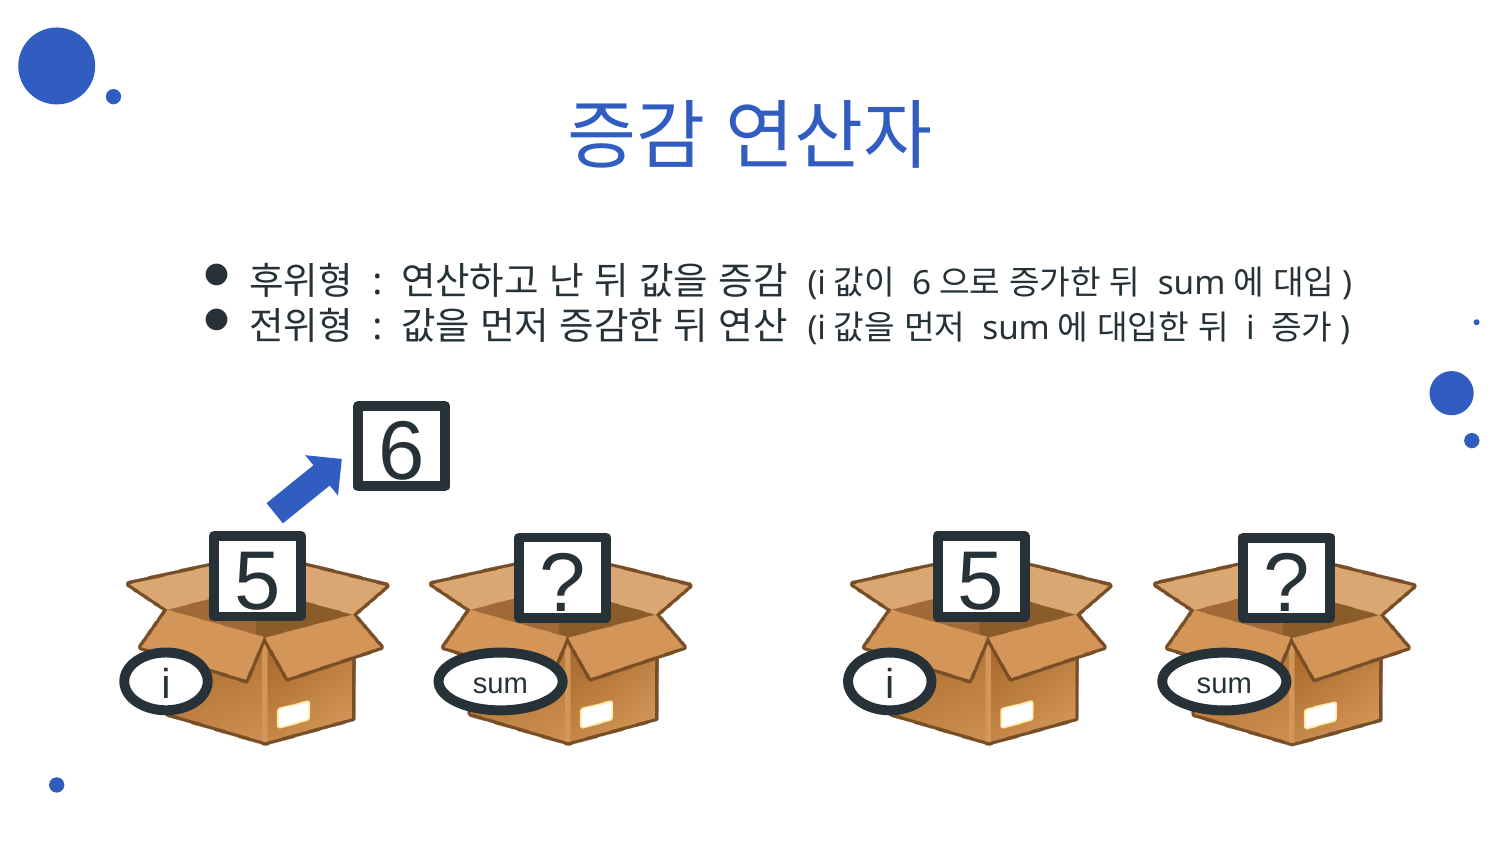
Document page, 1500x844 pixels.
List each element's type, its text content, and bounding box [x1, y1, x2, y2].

picture [845, 534, 1117, 760]
text_box 후위형 : 연산하고 난 뒤 값을 증감 (i값이 6으로 증가한 뒤 sum에 대입) 전위형 : 값을 먼저 증감한 뒤 연산 (i값을 먼저 sum에 대입한 뒤 i 증가) [112, 242, 1388, 771]
picture [1149, 534, 1420, 760]
text_box 6 [356, 404, 447, 489]
text_box [264, 453, 344, 526]
picture [425, 534, 696, 760]
title 증감 연산자 [112, 72, 1388, 167]
picture [122, 534, 393, 760]
